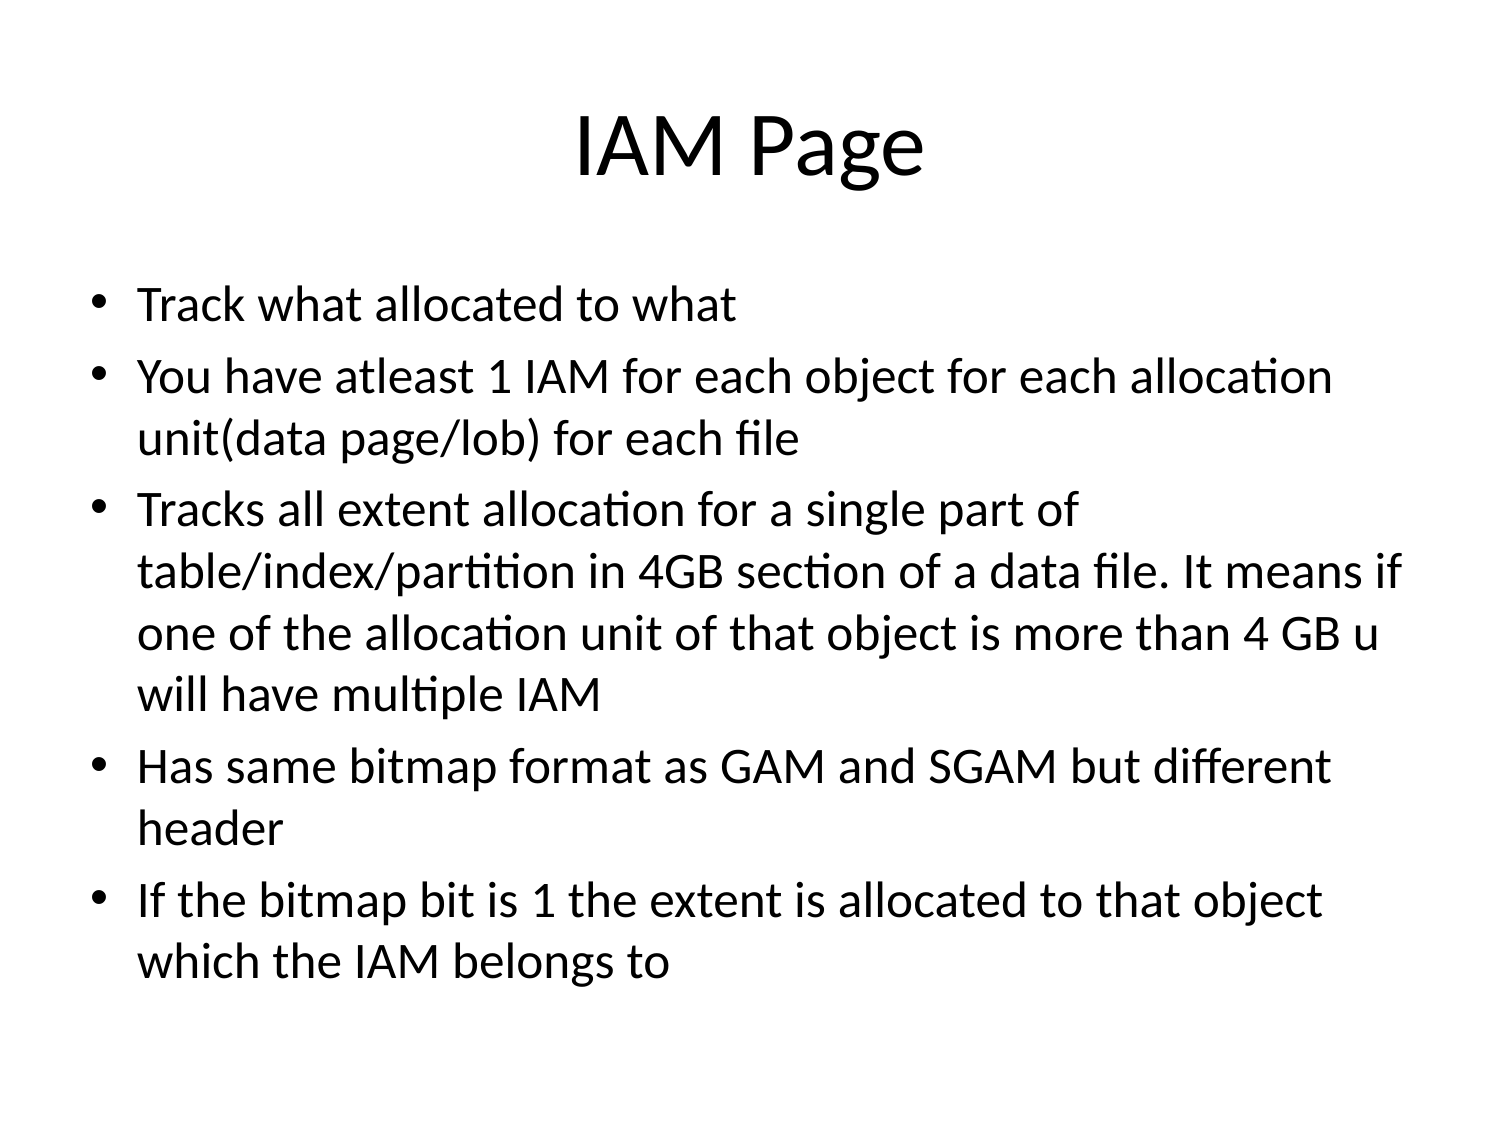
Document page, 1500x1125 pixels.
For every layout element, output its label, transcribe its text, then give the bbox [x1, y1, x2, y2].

title IAM Page [75, 45, 1425, 233]
list Track what allocated to what You have atleast 1 IAM for each object for each allocation unit(data page/lob) for each file Tracks all extent allocation for a single part of table/index/partition in 4GB section of a data file. It means if one of the allocation unit of that object is more than 4 GB u will have multiple IAM Has same bitmap format as GAM and SGAM but different header If the bitmap bit is 1 the extent is allocated to that object which the IAM belongs to [75, 262, 1425, 1005]
